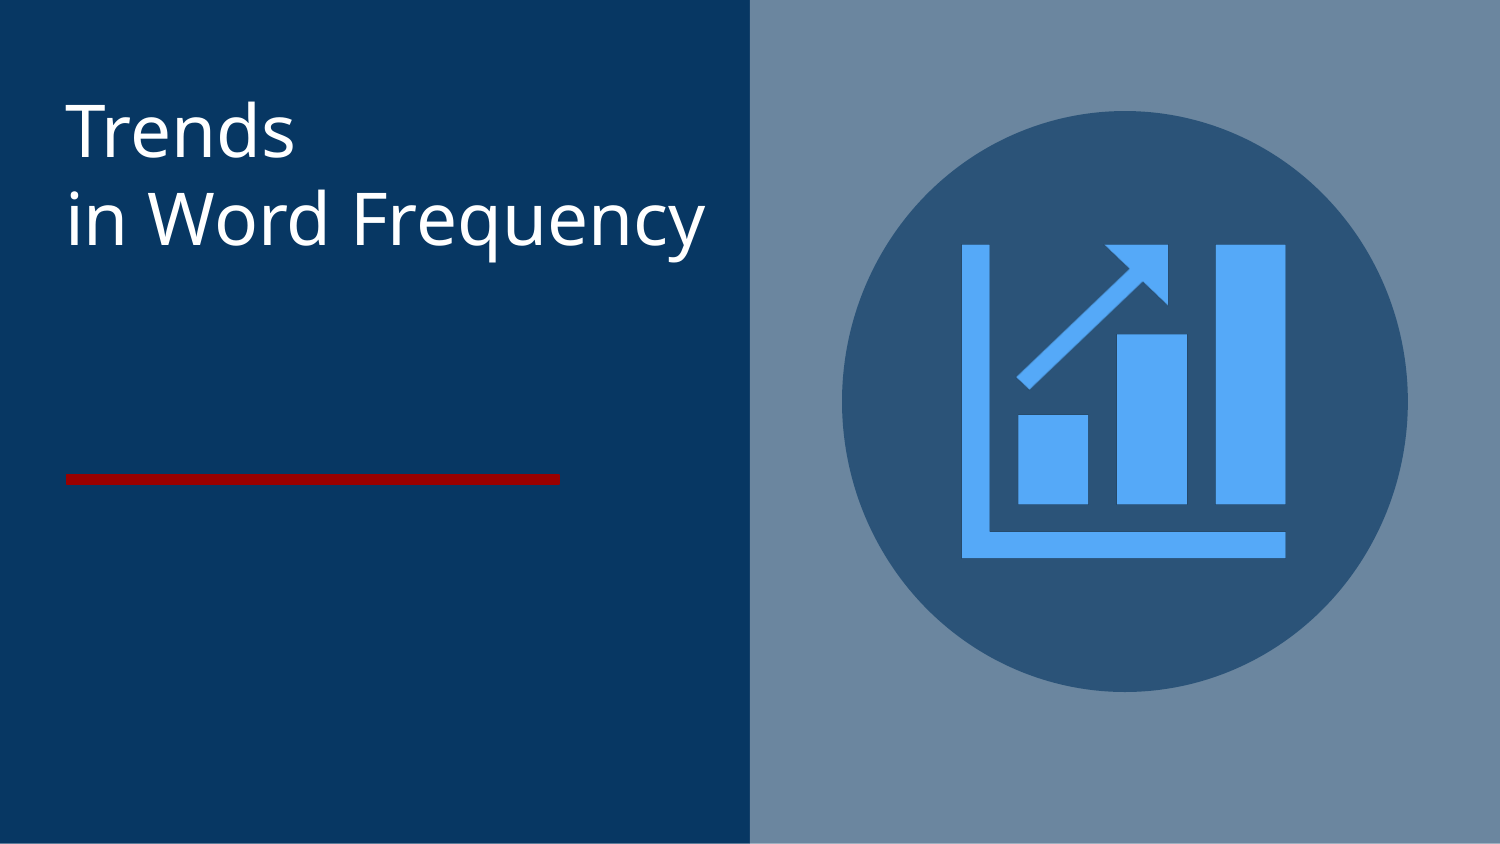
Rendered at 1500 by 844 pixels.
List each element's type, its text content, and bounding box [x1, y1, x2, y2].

text_box [944, 625, 1306, 693]
title Trends in Word Frequency [50, 23, 726, 360]
text_box [1352, 228, 1408, 575]
text_box [937, 111, 1313, 184]
text_box [66, 474, 559, 484]
text_box [842, 239, 890, 564]
picture [895, 186, 1348, 617]
text_box [748, 0, 1500, 844]
